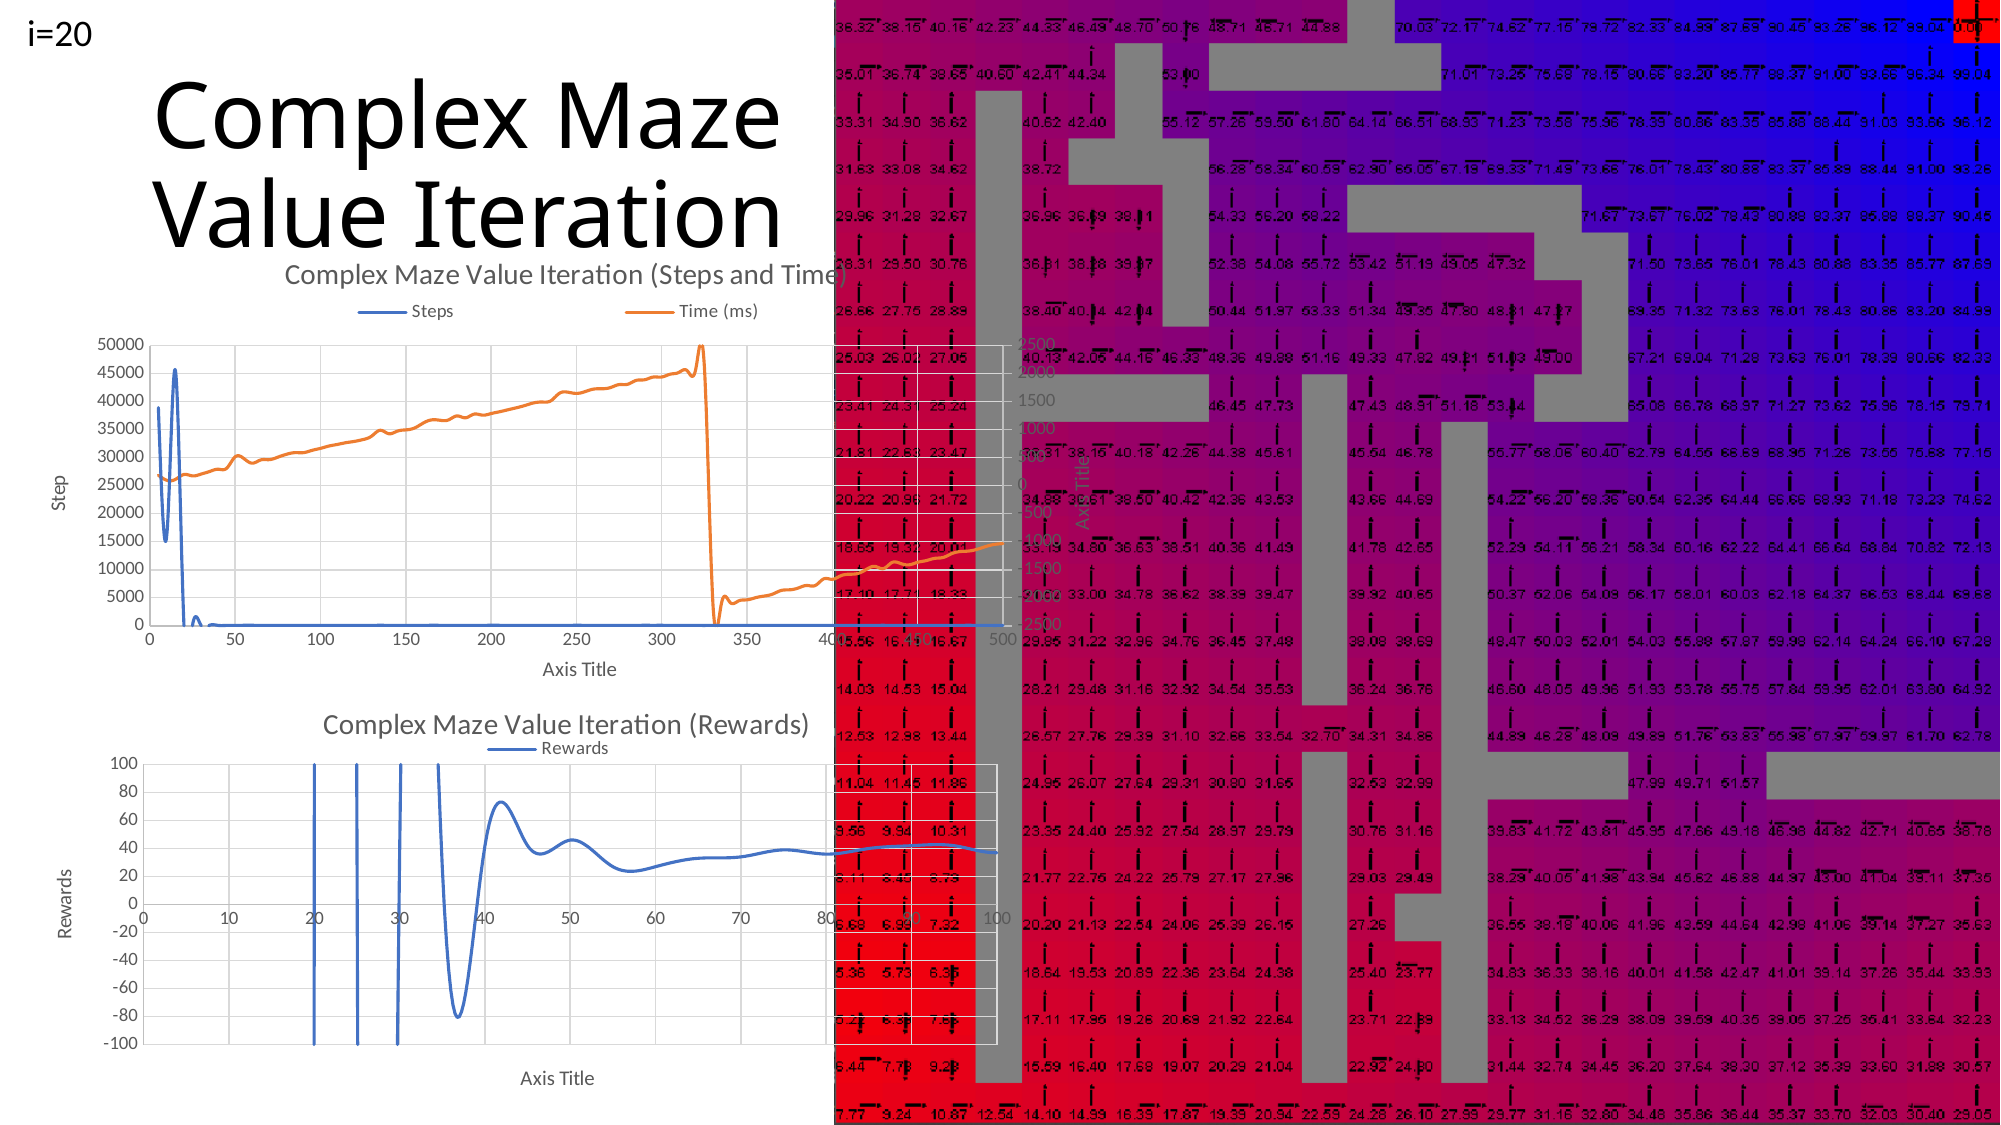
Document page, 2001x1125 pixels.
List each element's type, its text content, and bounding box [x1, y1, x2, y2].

picture [834, 0, 2000, 1125]
text_box i=20 [12, 1, 108, 62]
chart [40, 237, 1101, 1125]
title Complex Maze Value Iteration [137, 59, 834, 237]
